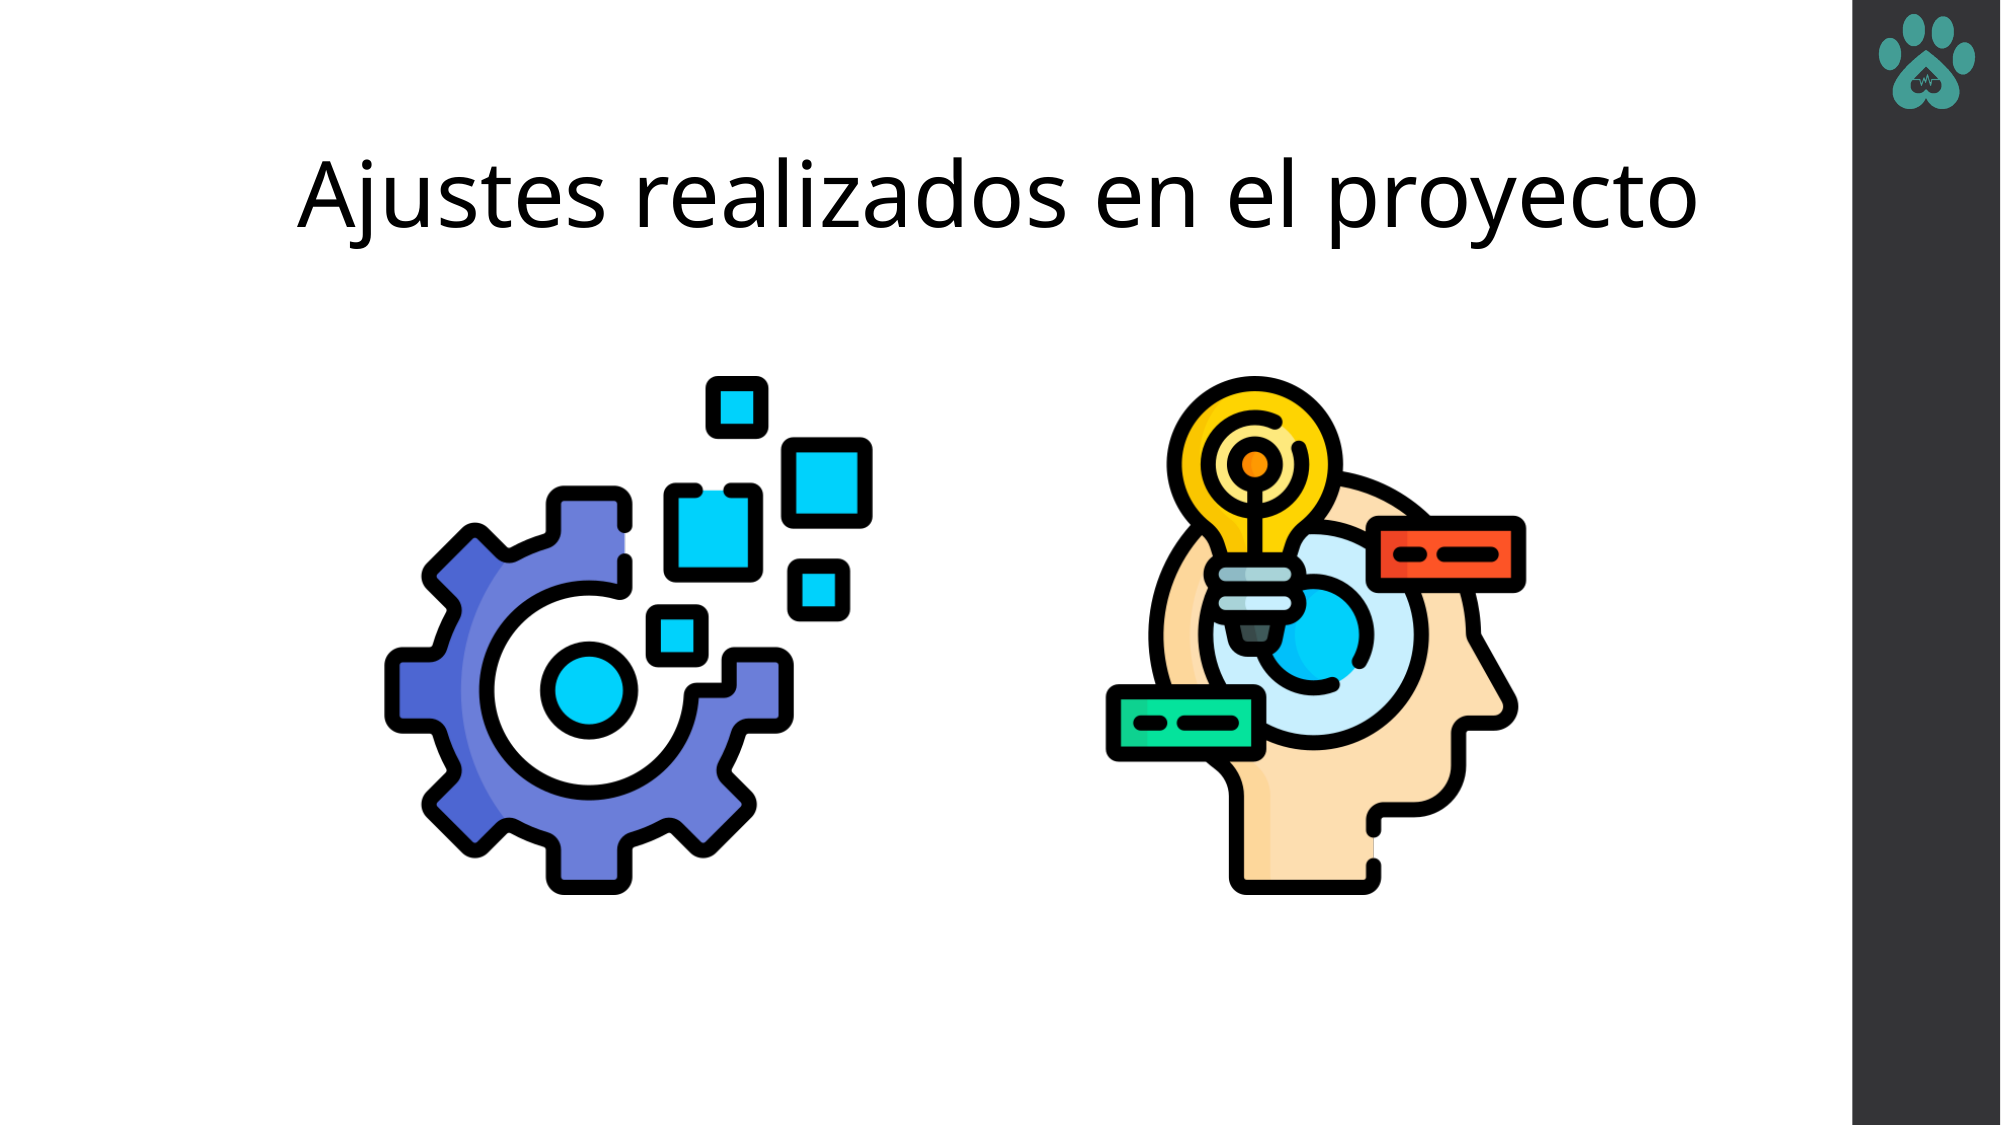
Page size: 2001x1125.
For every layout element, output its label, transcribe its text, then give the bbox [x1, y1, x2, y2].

picture [1056, 376, 1576, 895]
picture [369, 376, 888, 895]
title Ajustes realizados en el proyecto [0, 109, 2000, 255]
picture [1852, 0, 2000, 148]
